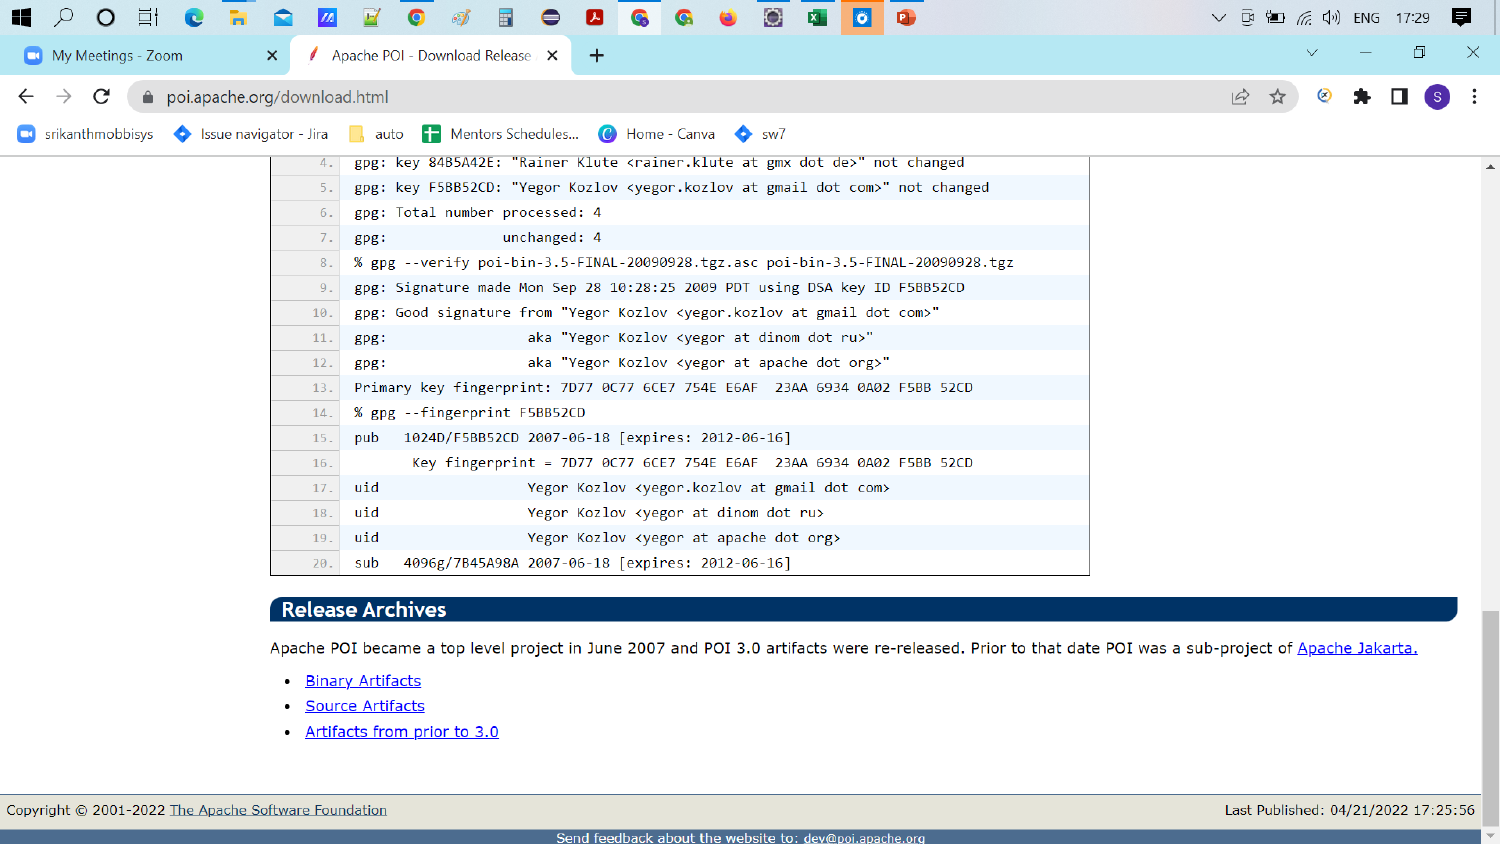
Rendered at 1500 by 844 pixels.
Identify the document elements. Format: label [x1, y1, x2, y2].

text_box [422, 605, 483, 682]
picture [0, 0, 1500, 844]
